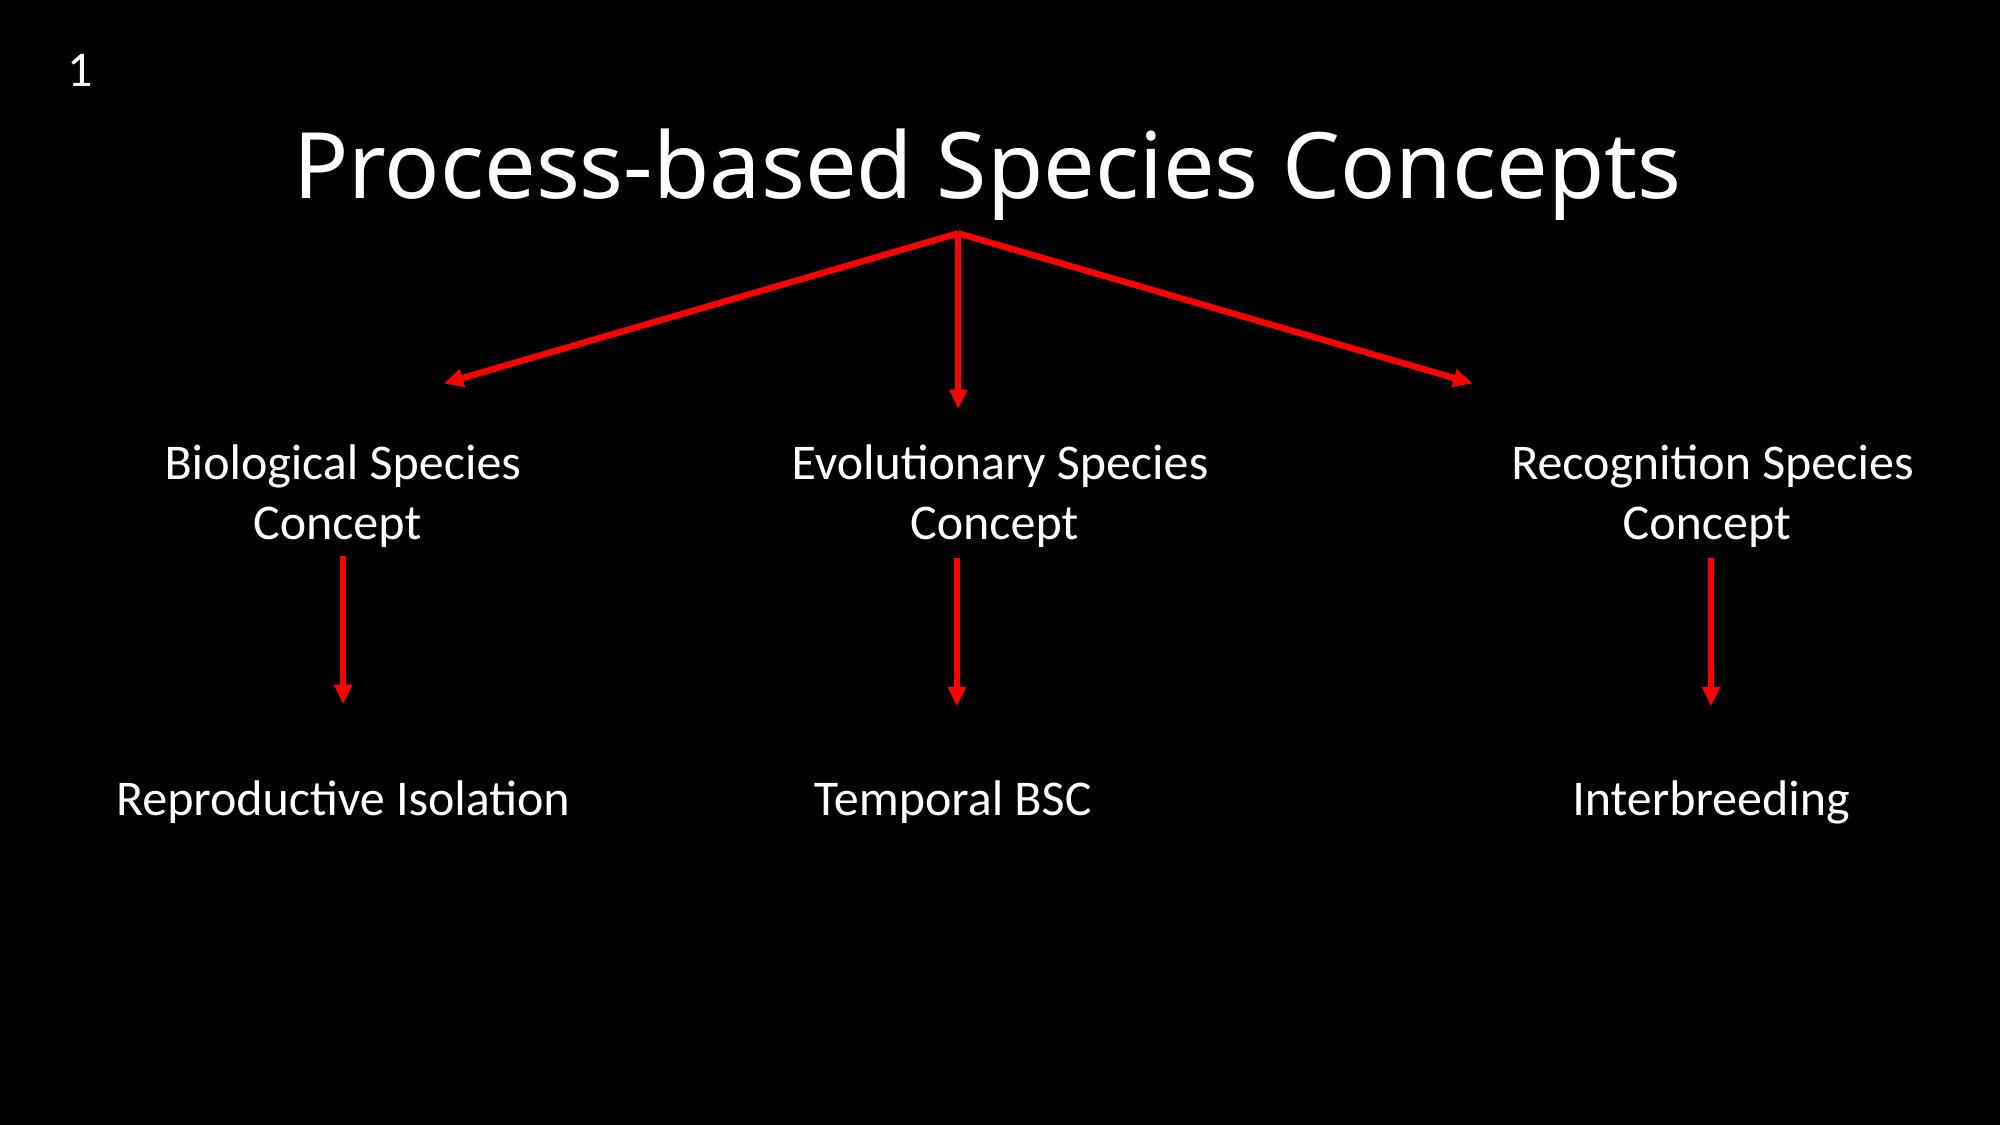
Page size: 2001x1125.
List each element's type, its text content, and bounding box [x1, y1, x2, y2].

text_box Recognition Species Concept [1449, 422, 1975, 557]
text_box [444, 233, 958, 384]
text_box Temporal BSC [690, 757, 1216, 833]
text_box Evolutionary Species Concept [737, 422, 1263, 557]
text_box 1 [52, 29, 138, 105]
text_box Biological Species Concept [80, 422, 606, 557]
title Process-based Species Concepts [137, 59, 1863, 278]
text_box Interbreeding [1448, 757, 1974, 833]
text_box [958, 233, 1473, 384]
text_box Reproductive Isolation [80, 757, 606, 833]
